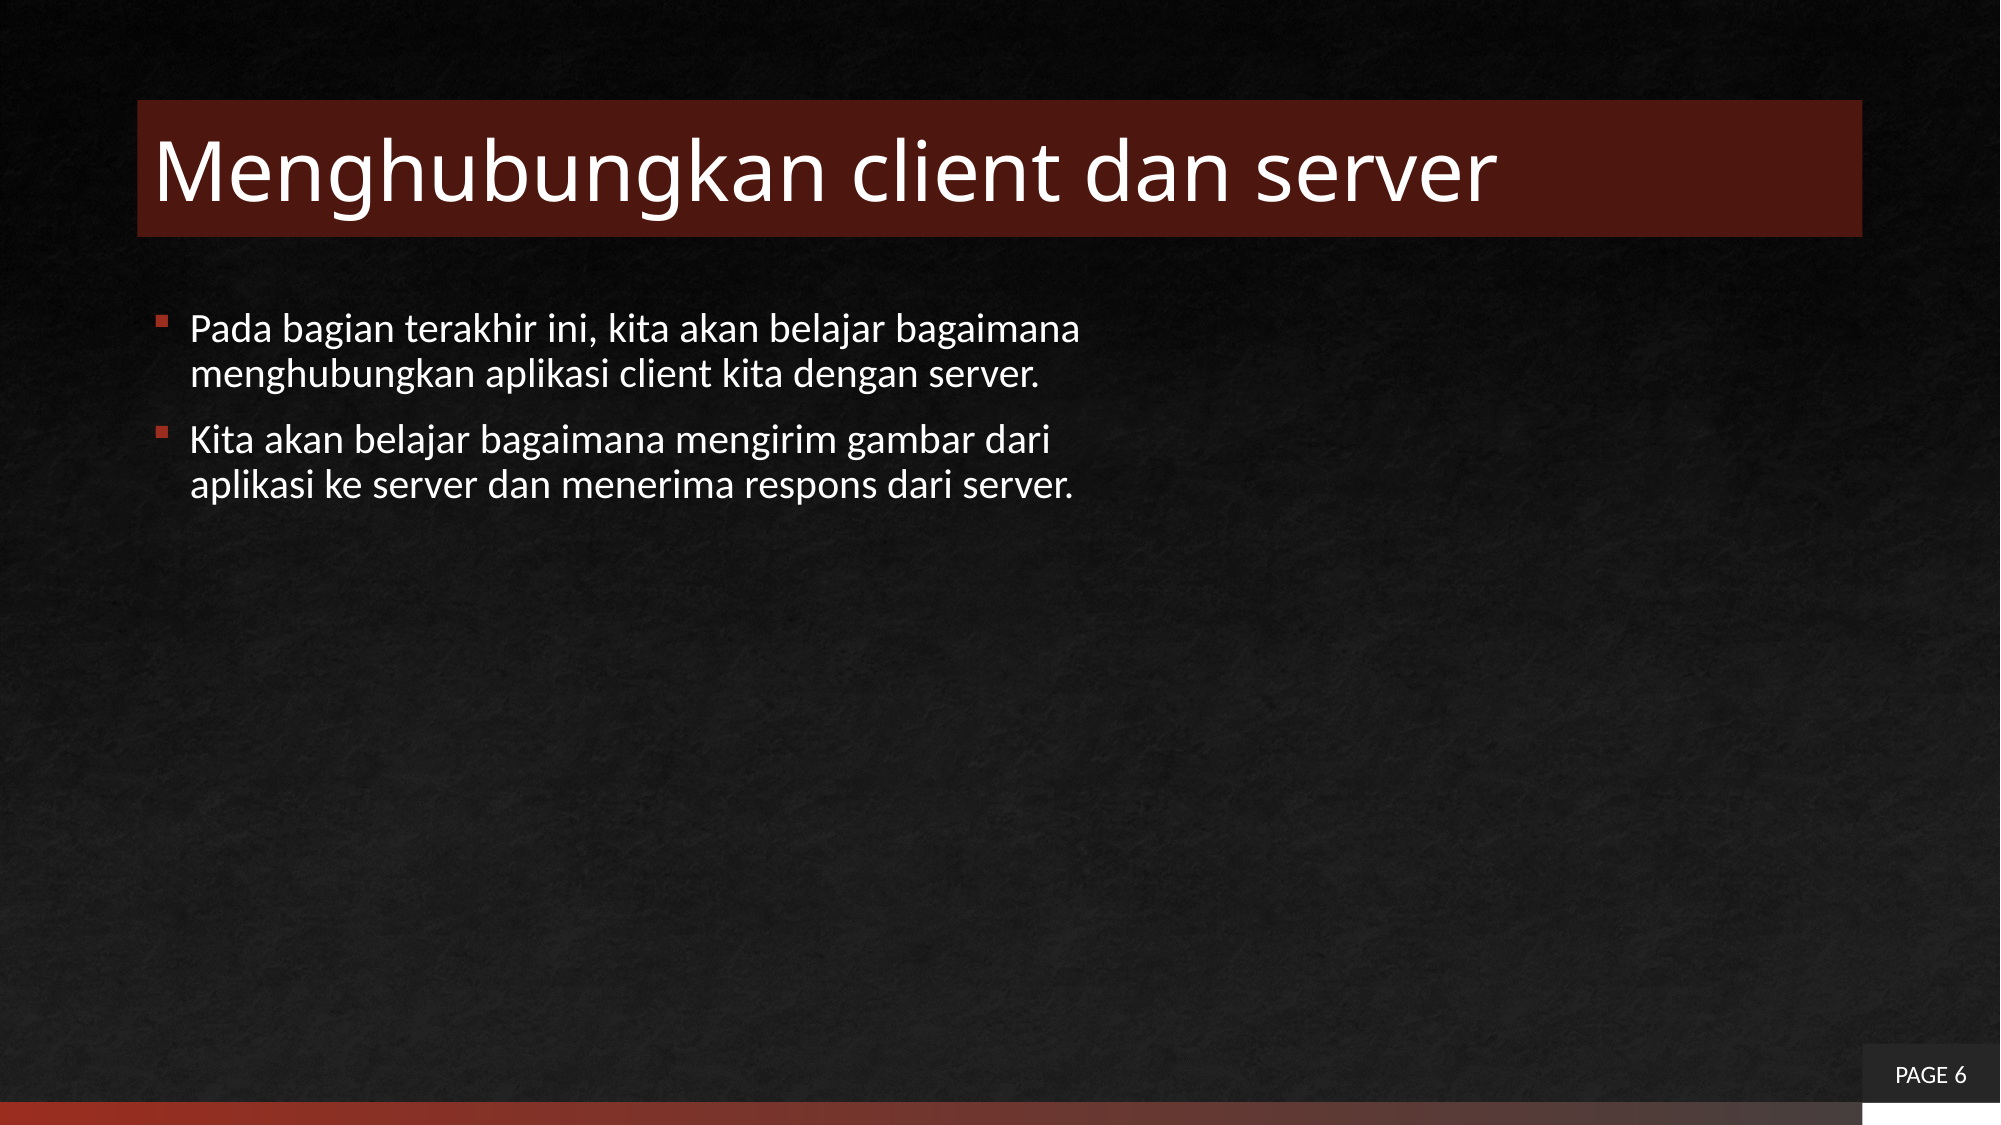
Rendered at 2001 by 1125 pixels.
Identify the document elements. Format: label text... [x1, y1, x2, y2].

list Pada bagian terakhir ini, kita akan belajar bagaimana menghubungkan aplikasi client kita dengan server. Kita akan belajar bagaimana mengirim gambar dari aplikasi ke server dan menerima respons dari server. [137, 299, 1167, 1014]
title Menghubungkan client dan server [137, 100, 1863, 237]
picture [0, 0, 2000, 1103]
slide_number PAGE 6 [1862, 1043, 2000, 1103]
